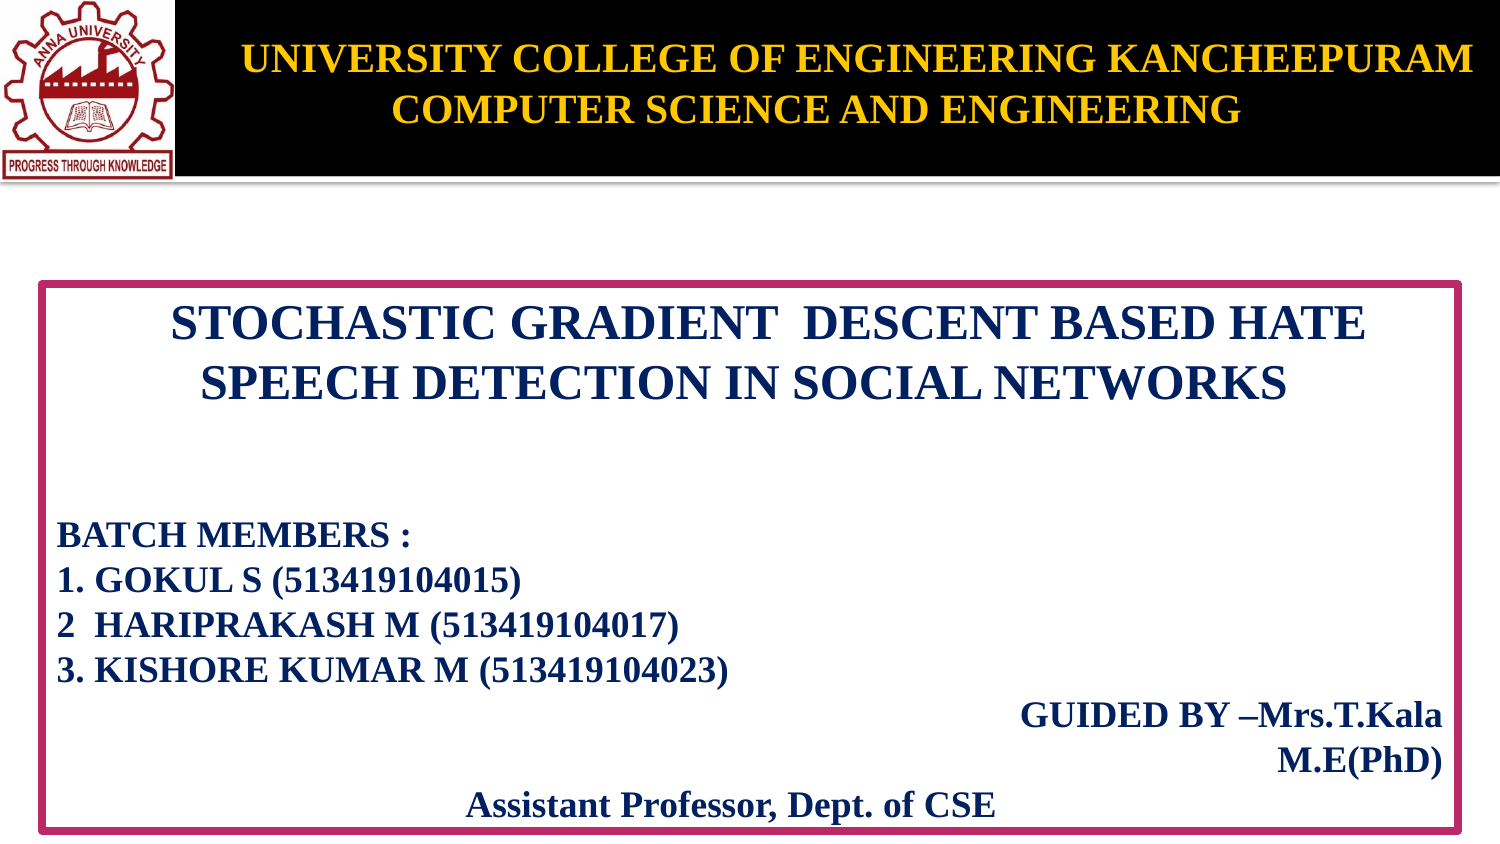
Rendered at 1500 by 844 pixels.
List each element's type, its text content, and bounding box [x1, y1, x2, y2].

slide_number 1 [1462, 796, 1467, 831]
title UNIVERSITY COLLEGE OF ENGINEERING KANCHEEPURAM COMPUTER SCIENCE AND ENGINEERING [180, 93, 1500, 182]
picture [0, 0, 175, 181]
text_box STOCHASTIC GRADIENT DESCENT BASED HATE SPEECH DETECTION IN SOCIAL NETWORKS BATCH MEMBERS : 1. GOKUL S (513419104015) 2 HARIPRAKASH M (513419104017) 3. KISHORE KUMAR M (513419104023) GUIDED BY –Mrs.T.Kala M.E(PhD) Assistant Professor, Dept. of CSE [38, 280, 1462, 835]
